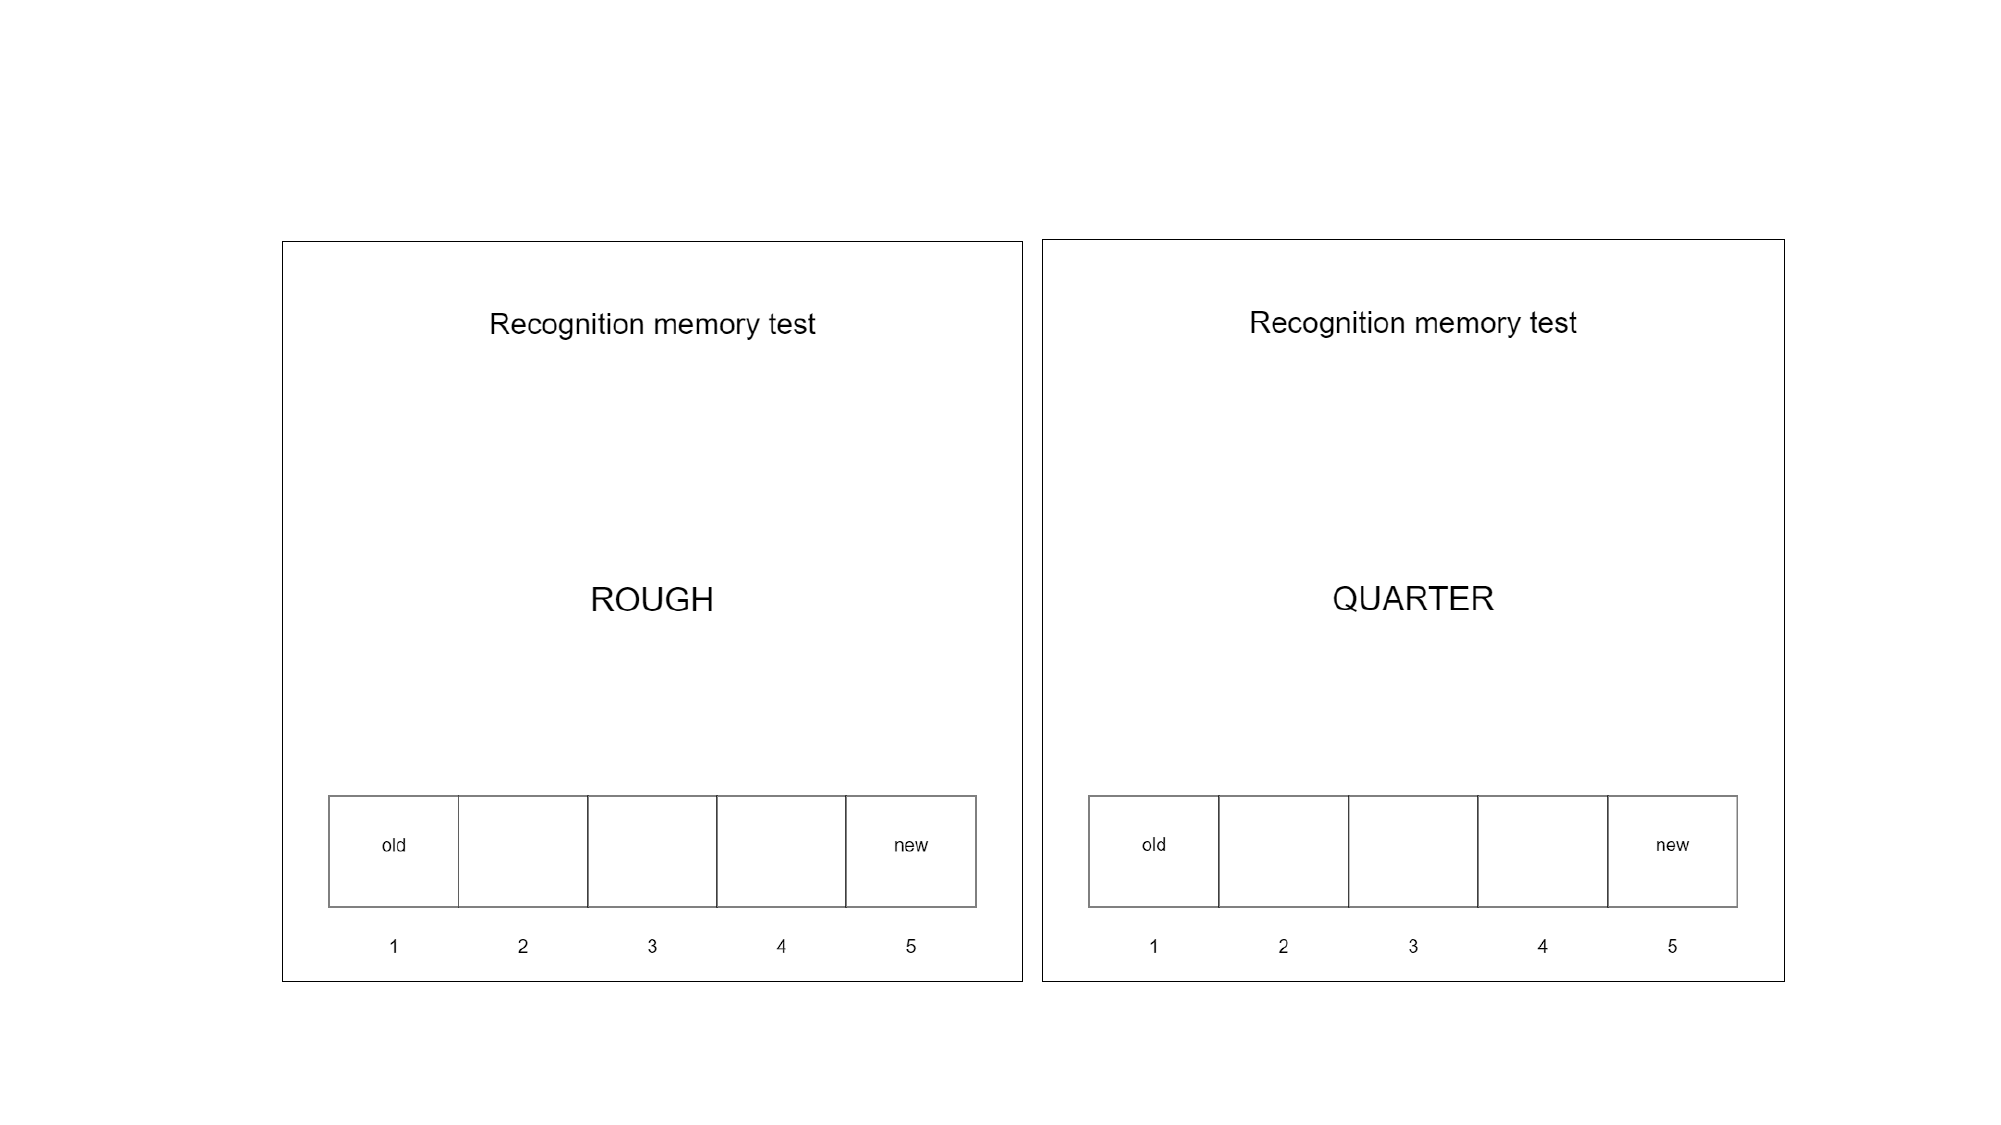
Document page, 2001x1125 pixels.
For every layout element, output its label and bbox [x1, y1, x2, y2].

picture [276, 234, 1026, 985]
picture [1037, 234, 1786, 985]
